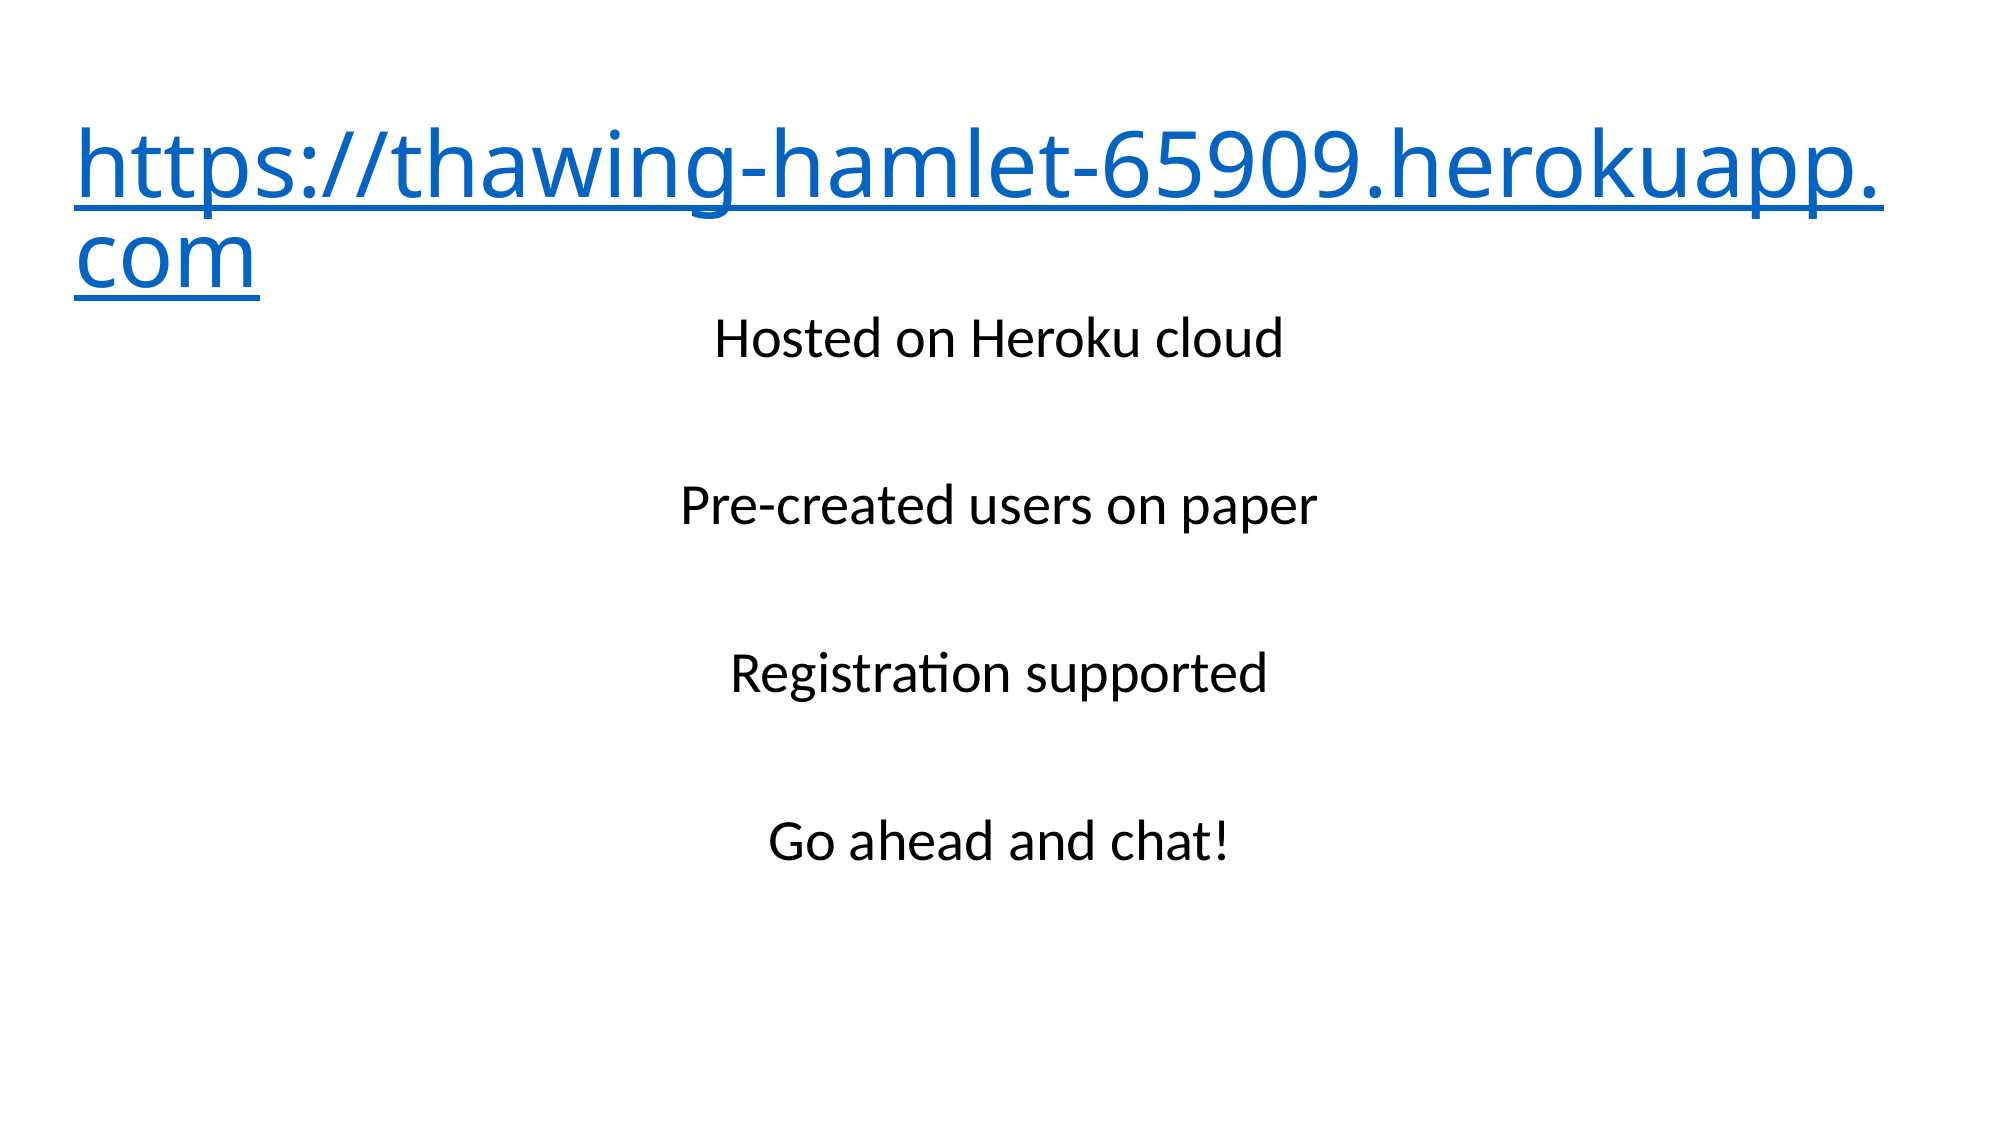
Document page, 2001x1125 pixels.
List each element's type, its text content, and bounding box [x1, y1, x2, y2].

title https://thawing-hamlet-65909.herokuapp.com [59, 55, 1910, 273]
list Hosted on Heroku cloud Pre-created users on paper Registration supported Go ahead and chat! [137, 299, 1863, 1014]
